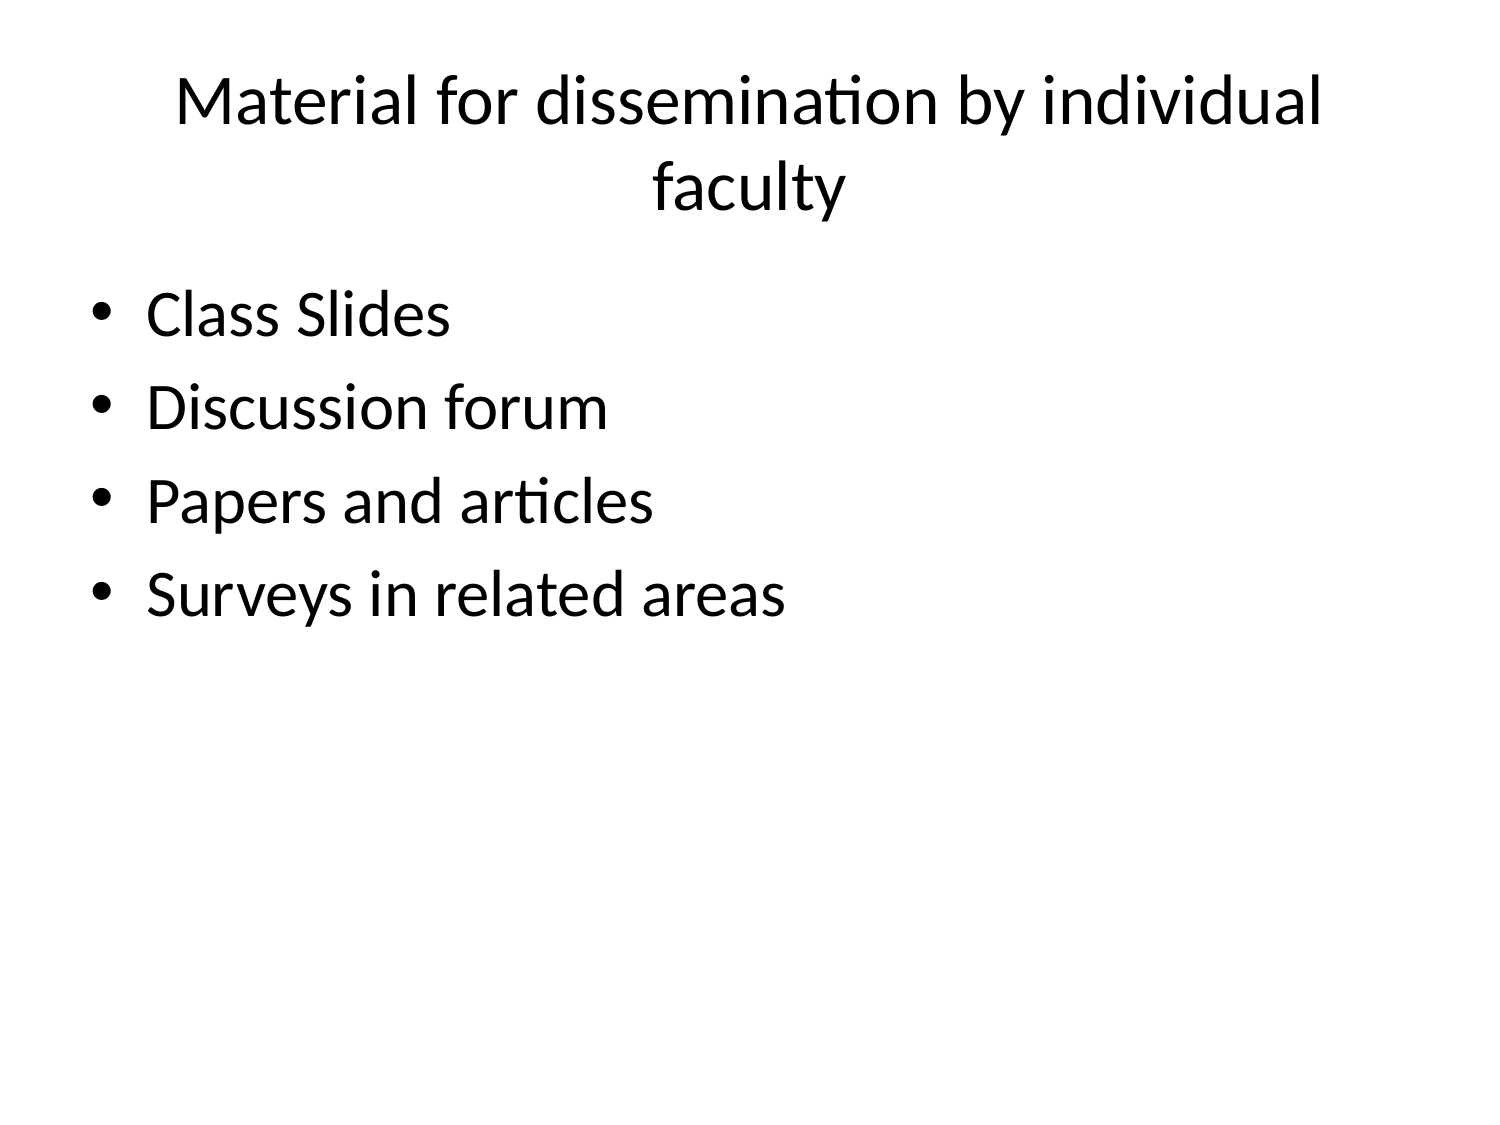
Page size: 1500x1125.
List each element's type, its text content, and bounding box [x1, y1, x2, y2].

list Class Slides Discussion forum Papers and articles Surveys in related areas [75, 262, 1425, 1005]
title Material for dissemination by individual faculty [75, 45, 1425, 233]
